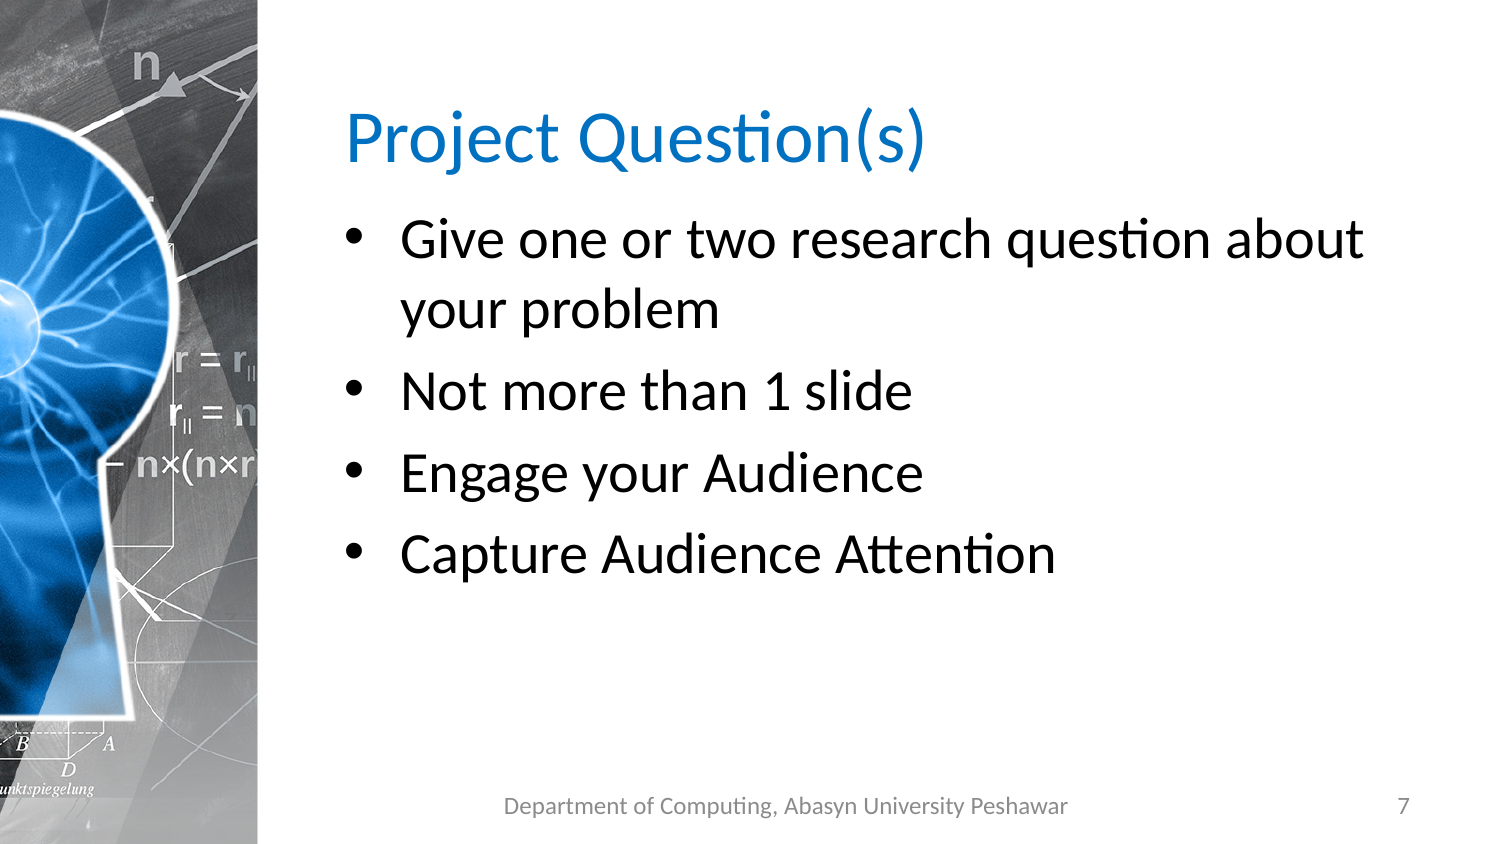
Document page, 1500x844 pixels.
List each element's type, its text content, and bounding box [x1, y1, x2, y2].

list Give one or two research question about your problem Not more than 1 slide Engage your Audience Capture Audience Attention [329, 193, 1425, 770]
title Project Question(s) [330, 72, 1423, 192]
slide_number 7 [1074, 782, 1425, 827]
footer Department of Computing, Abasyn University Peshawar [412, 782, 1074, 827]
picture [0, 0, 1500, 844]
